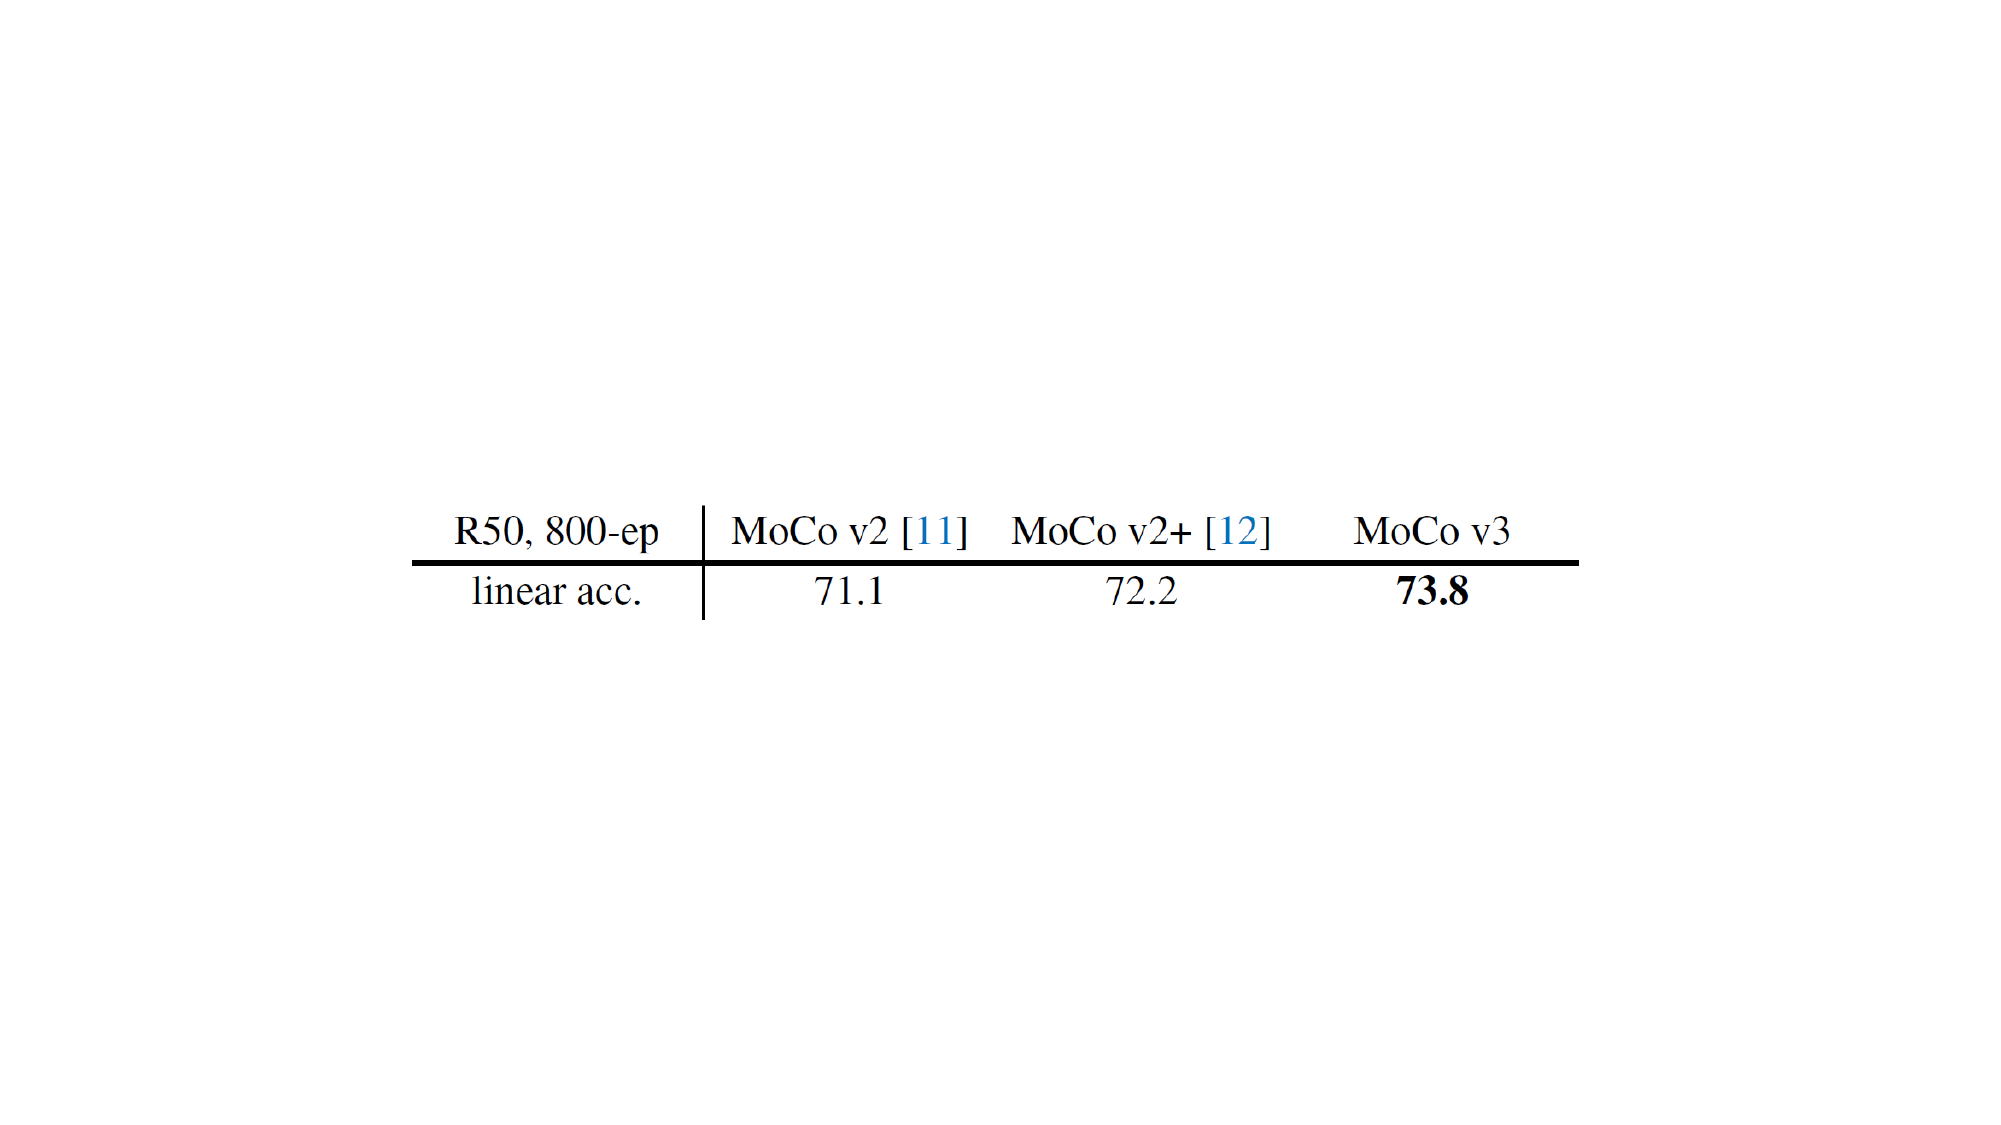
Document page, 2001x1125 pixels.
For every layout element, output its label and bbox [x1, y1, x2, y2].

picture [412, 500, 1588, 625]
